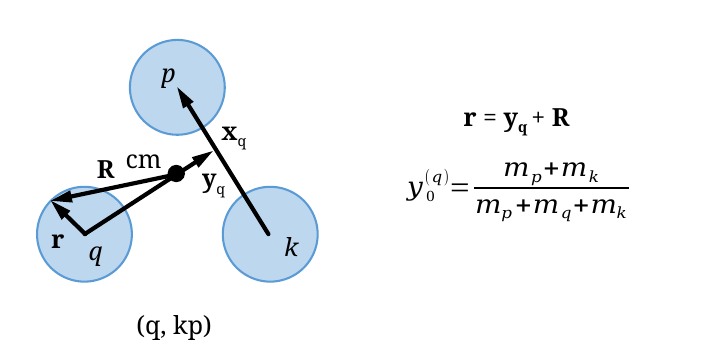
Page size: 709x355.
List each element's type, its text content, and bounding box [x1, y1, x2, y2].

text_box (q, kp) [121, 302, 227, 347]
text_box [37, 39, 318, 282]
